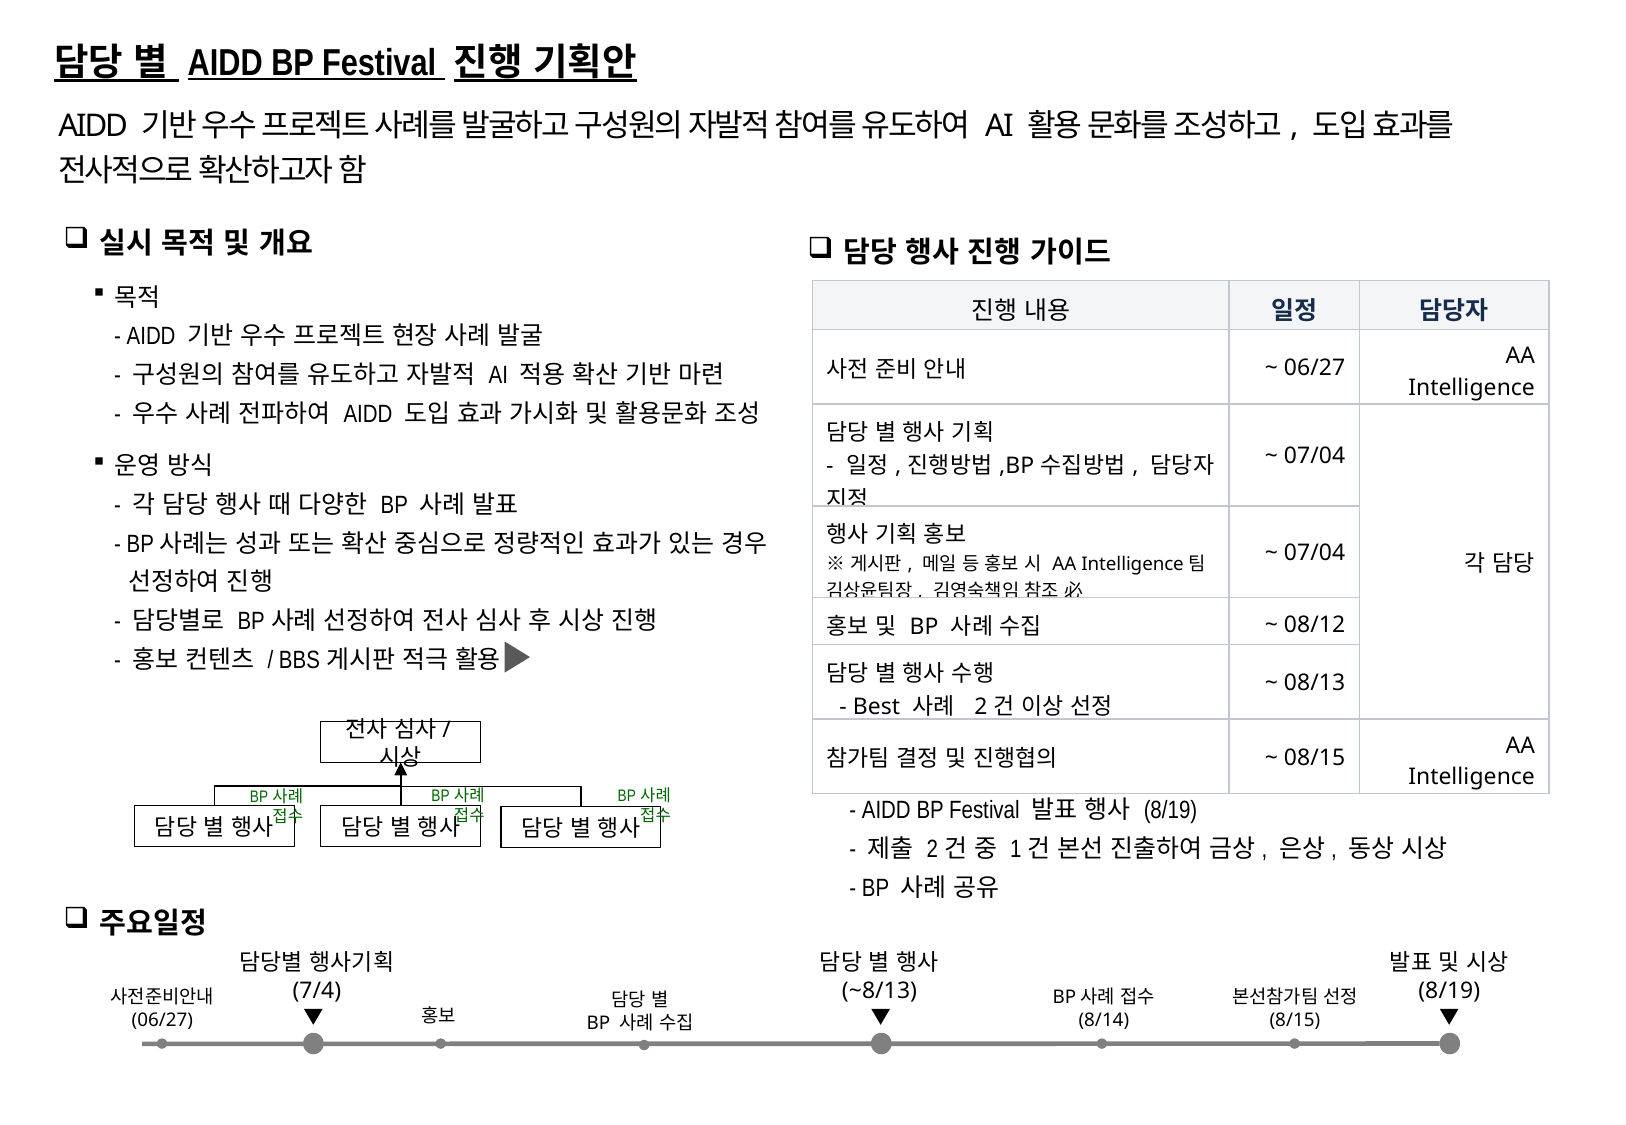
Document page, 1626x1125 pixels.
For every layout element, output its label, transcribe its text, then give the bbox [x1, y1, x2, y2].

text_box [869, 1030, 894, 1041]
table_header 진행 내용 [813, 281, 1228, 329]
table_cell ~ 08/15 [1230, 720, 1359, 793]
text_box 담당별 행사기획 (7/4) [224, 940, 410, 1011]
table_cell ~ 08/12 [1230, 598, 1359, 644]
text_box 담당 별 AIDD BP Festival 진행 기획안 [54, 38, 753, 84]
table_header 담당자 [1360, 281, 1548, 329]
text_box 주요일정 [48, 886, 827, 947]
text_box 담당 별 행사 (~8/13) [790, 940, 969, 1011]
table_cell ~ 07/04 [1230, 405, 1359, 505]
text_box AIDD 기반 우수 프로젝트 사례를 발굴하고 구성원의 자발적 참여를 유도하여 AI 활용 문화를 조성하고, 도입 효과를 전사적으로 확산하고자 함 [43, 90, 1517, 196]
table_cell ~ 08/13 [1230, 645, 1359, 718]
text_box 실시 목적 및 개요 목적 - AIDD 기반 우수 프로젝트 현장 사례 발굴 - 구성원의 참여를 유도하고 자발적 AI 적용 확산 기반 마련 - 우수 사례 전파하여 AIDD 도입 효과 가시화 및 활용문화 조성 운영 방식 - 각 담당 행사 때 다양한 BP 사례 발표 - BP사례는 성과 또는 확산 중심으로 정량적인 효과가 있는 경우 선정하여 진행 - 담당별로 BP사례 선정하여 전사 심사 후 시상 진행 - 홍보 컨텐츠 / BBS게시판 적극 활용 [48, 206, 827, 682]
table_cell 사전 준비 안내 [813, 330, 1228, 403]
table_cell 홍보 및 BP 사례 수집 [813, 598, 1228, 644]
text_box [1437, 1006, 1461, 1027]
text_box 담당 별 BP 사례 수집 [522, 980, 758, 1041]
table_cell 행사 기획 홍보 ※ 게시판, 메일 등 홍보 시 AA Intelligence팀 김상윤팀장, 김영숙책임 참조 必 [813, 507, 1228, 597]
text_box [302, 1006, 320, 1027]
text_box 홍보 [320, 996, 522, 1034]
table_cell 담당 별 행사 기획 - 일정,진행방법,BP수집방법, 담당자 지정 [813, 405, 1228, 505]
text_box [134, 721, 687, 848]
text_box 담당 행사 진행 가이드 [792, 215, 1571, 306]
table_cell ~ 07/04 [1230, 507, 1359, 597]
text_box 시상 및 공유 - AIDD BP Festival 발표 행사 (8/19) - 제출 2건 중 1건 본선 진출하여 금상, 은상, 동상 시상 - BP 사례 공유 [798, 731, 1576, 909]
table_cell 각 담당 [1360, 405, 1548, 718]
text_box [1437, 1030, 1463, 1057]
text_box BP사례 접수 (8/14) [986, 977, 1177, 1038]
text_box 발표 및 시상 (8/19) [1360, 940, 1539, 1011]
table_cell AA Intelligence [1360, 720, 1548, 793]
text_box [502, 639, 533, 675]
table_cell 참가팀 결정 및 진행협의 [813, 720, 1228, 793]
table_cell 담당 별 행사 수행 - Best 사례 2건 이상 선정 [813, 645, 1228, 718]
text_box 본선참가팀 선정 (8/15) [1177, 977, 1413, 1038]
table_header 일정 [1230, 281, 1359, 329]
table_cell ~ 06/27 [1230, 330, 1359, 403]
text_box 사전준비안내 (06/27) [45, 977, 280, 1038]
text_box [869, 1006, 892, 1027]
table_cell AA Intelligence [1360, 330, 1548, 403]
text_box [301, 1030, 326, 1041]
